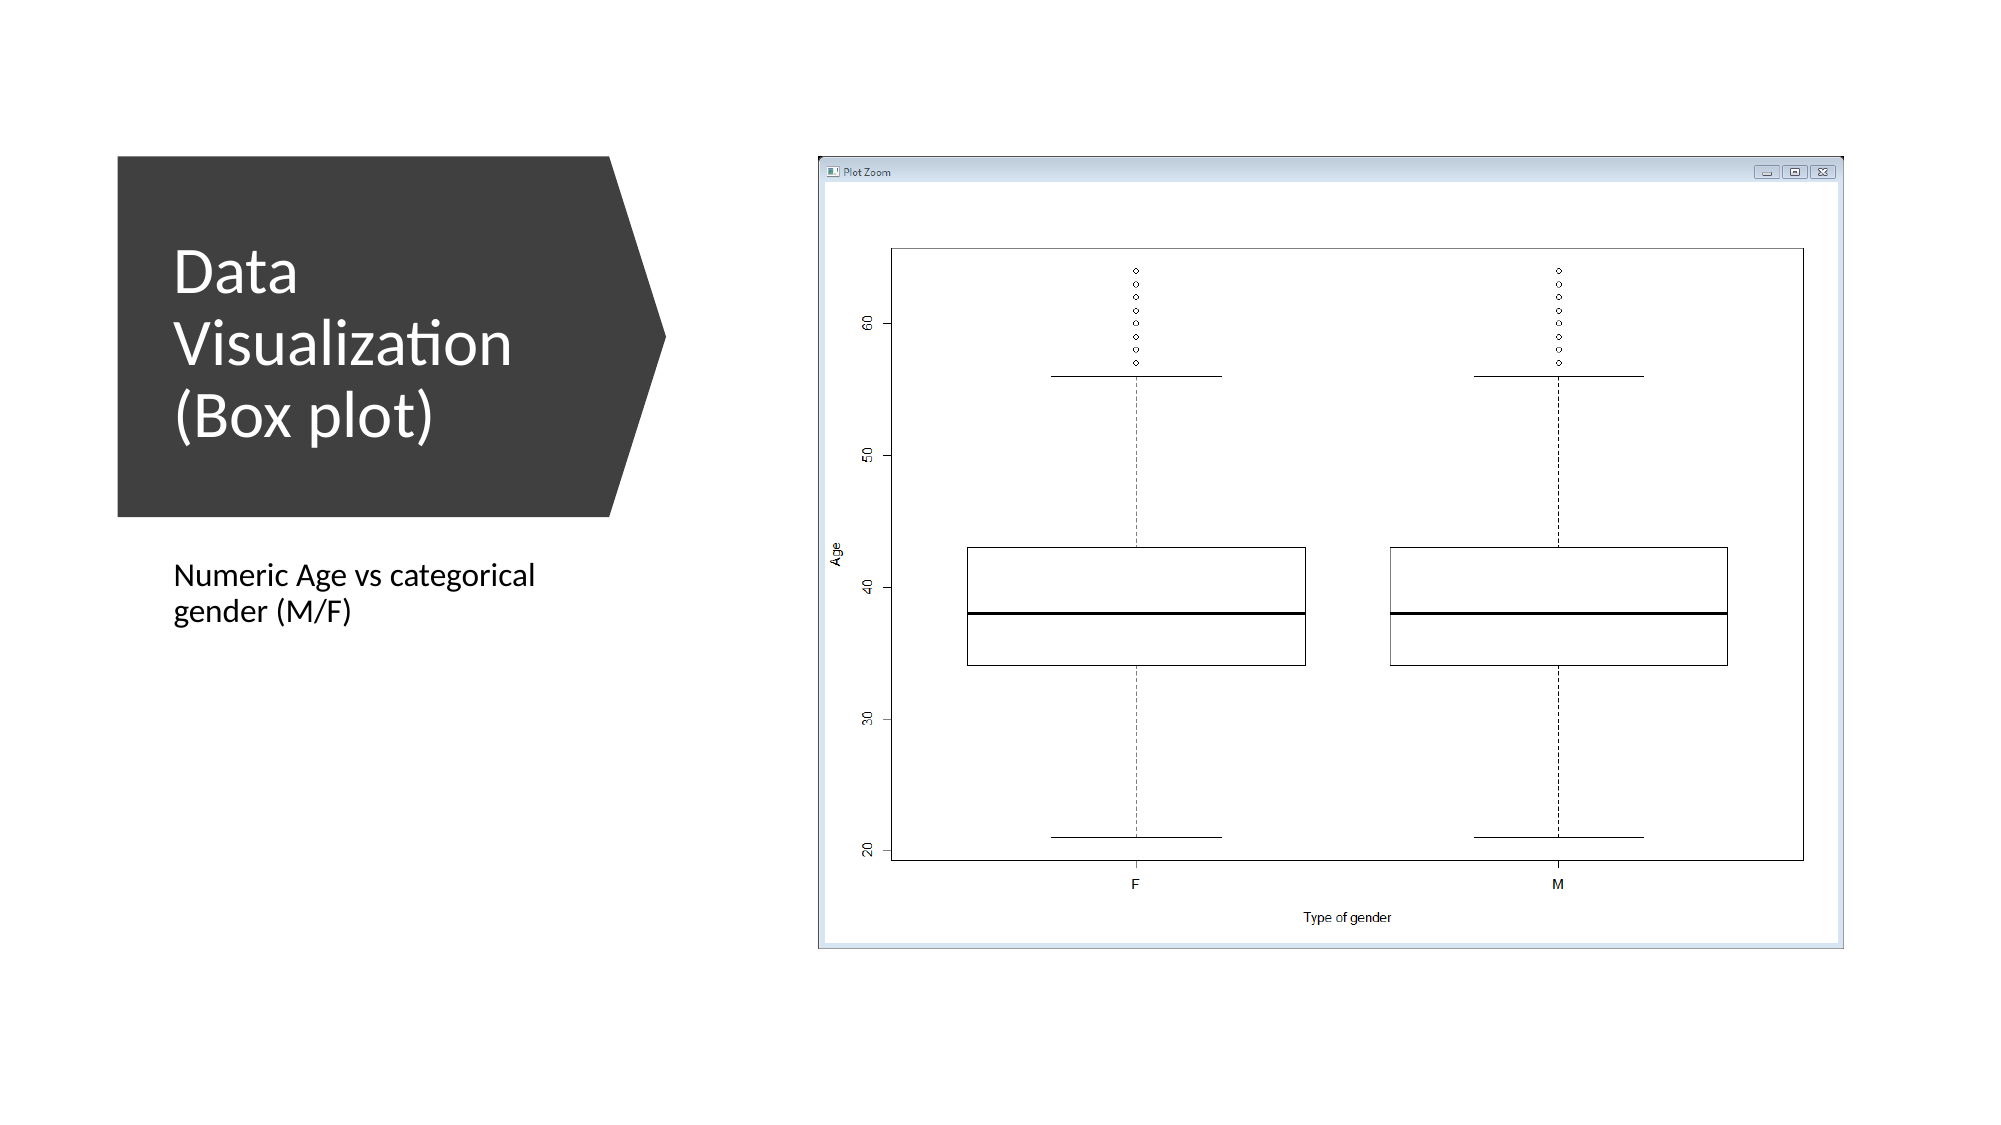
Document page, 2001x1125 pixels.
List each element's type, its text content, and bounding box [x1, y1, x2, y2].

text_box Numeric Age vs categorical gender (M/F) [158, 550, 597, 949]
title Data Visualization (Box plot) [158, 197, 597, 490]
picture [817, 155, 1845, 949]
text_box [117, 156, 667, 518]
